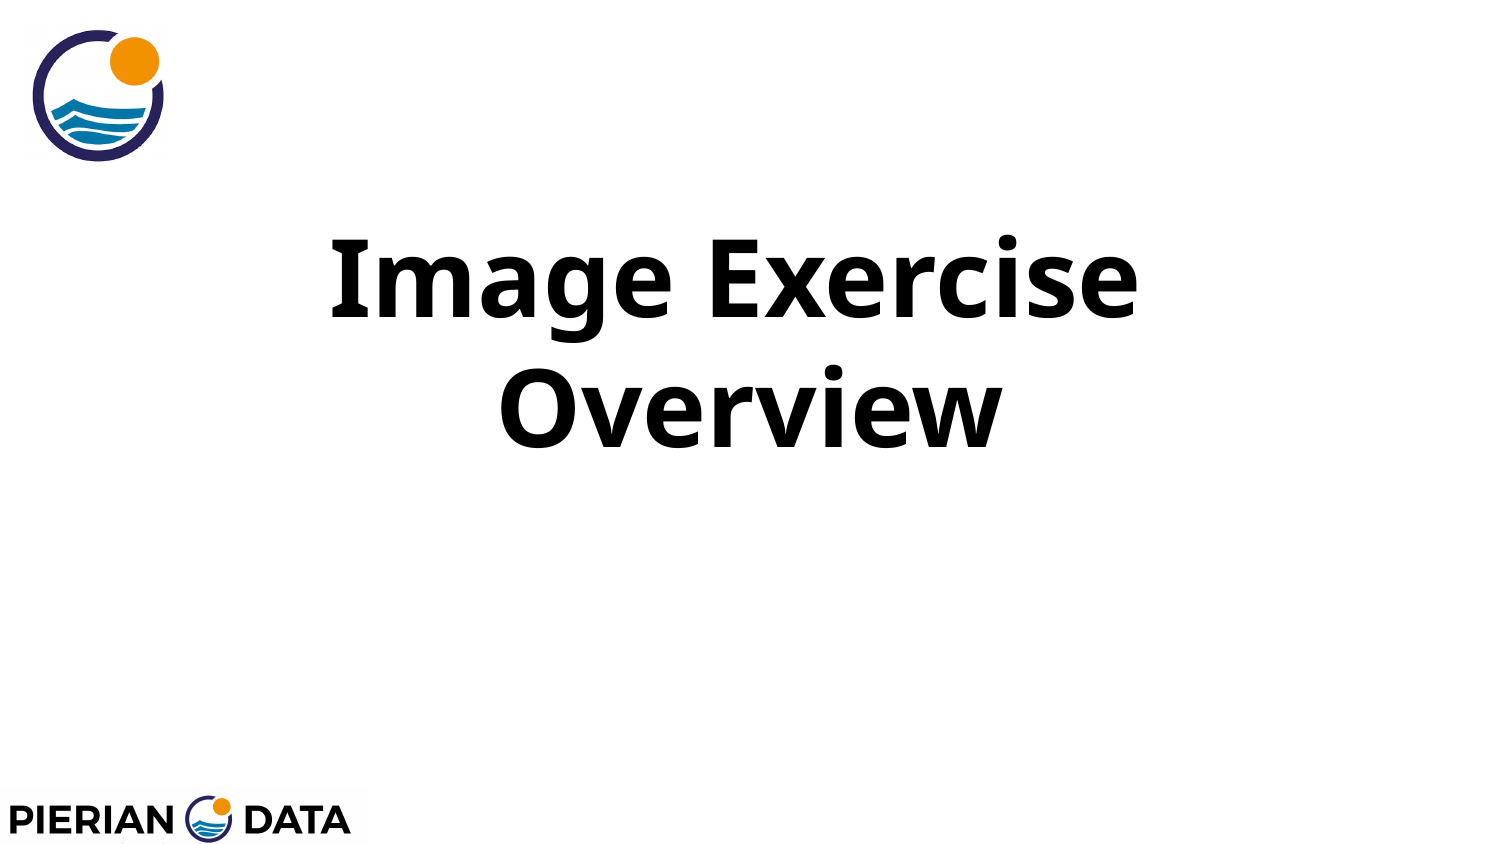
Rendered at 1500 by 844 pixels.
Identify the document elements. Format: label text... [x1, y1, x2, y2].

picture [24, 24, 172, 167]
title Image Exercise Overview [51, 253, 1449, 484]
picture [0, 787, 368, 844]
